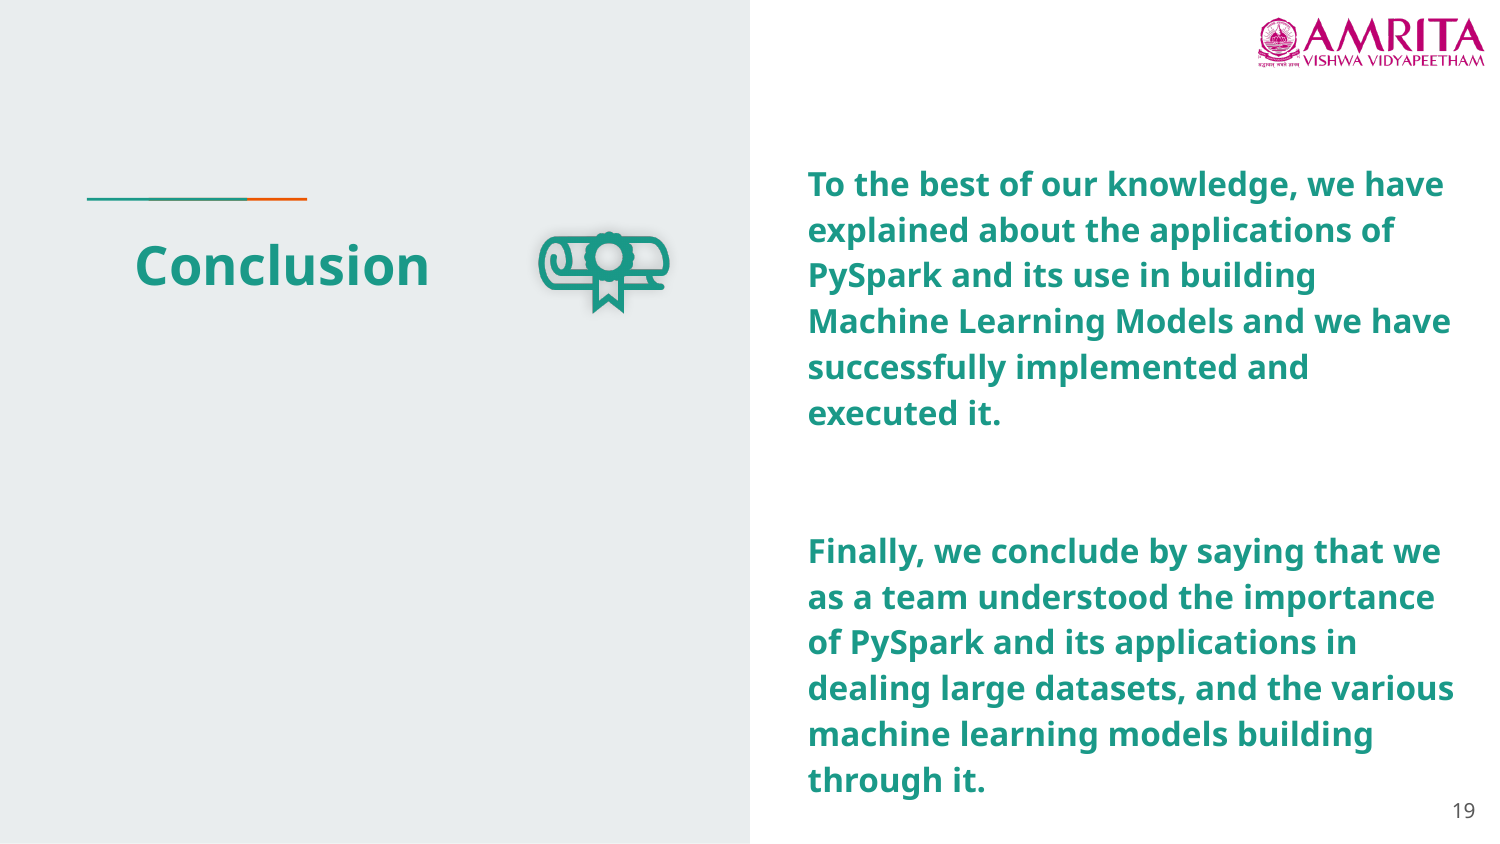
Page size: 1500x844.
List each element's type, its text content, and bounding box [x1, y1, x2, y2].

picture [527, 197, 679, 348]
slide_number 19 [1400, 779, 1491, 844]
picture [1255, 0, 1487, 87]
list To the best of our knowledge, we have explained about the applications of PySpark and its use in building Machine Learning Models and we have successfully implemented and executed it. Finally, we conclude by saying that we as a team understood the importance of PySpark and its applications in dealing large datasets, and the various machine learning models building through it. [768, 101, 1474, 788]
title Conclusion [119, 216, 662, 494]
